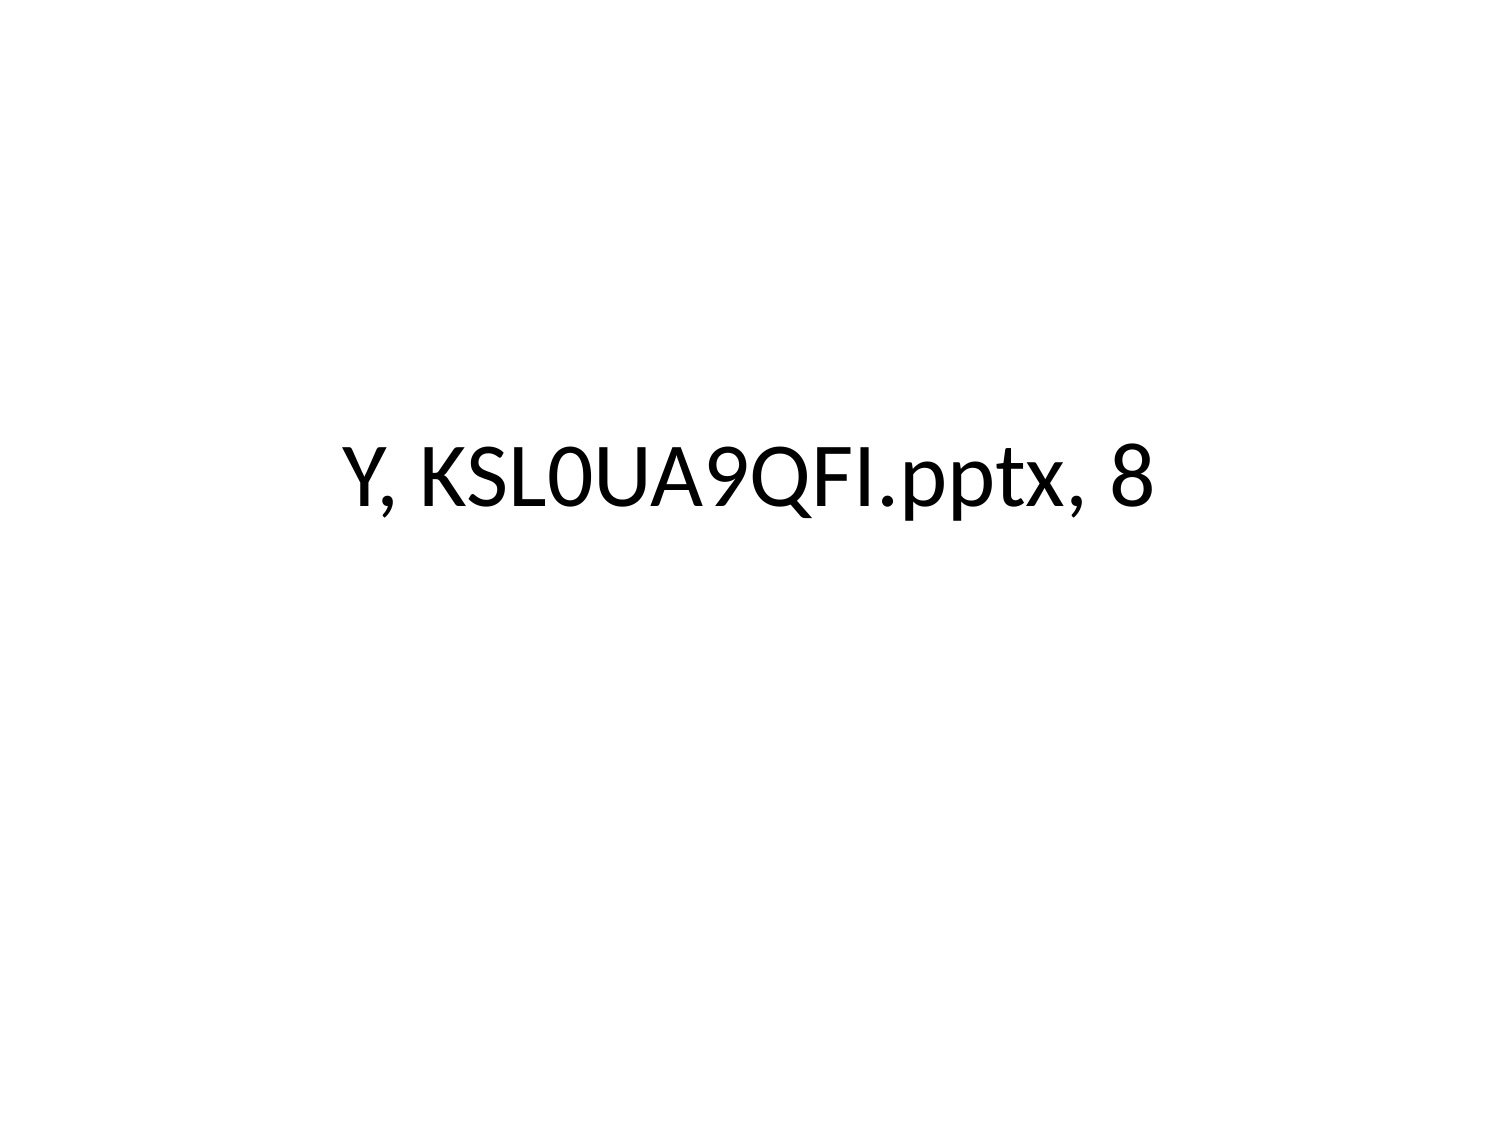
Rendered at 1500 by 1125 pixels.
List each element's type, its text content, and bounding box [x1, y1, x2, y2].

title Y, KSL0UA9QFI.pptx, 8 [112, 349, 1388, 591]
